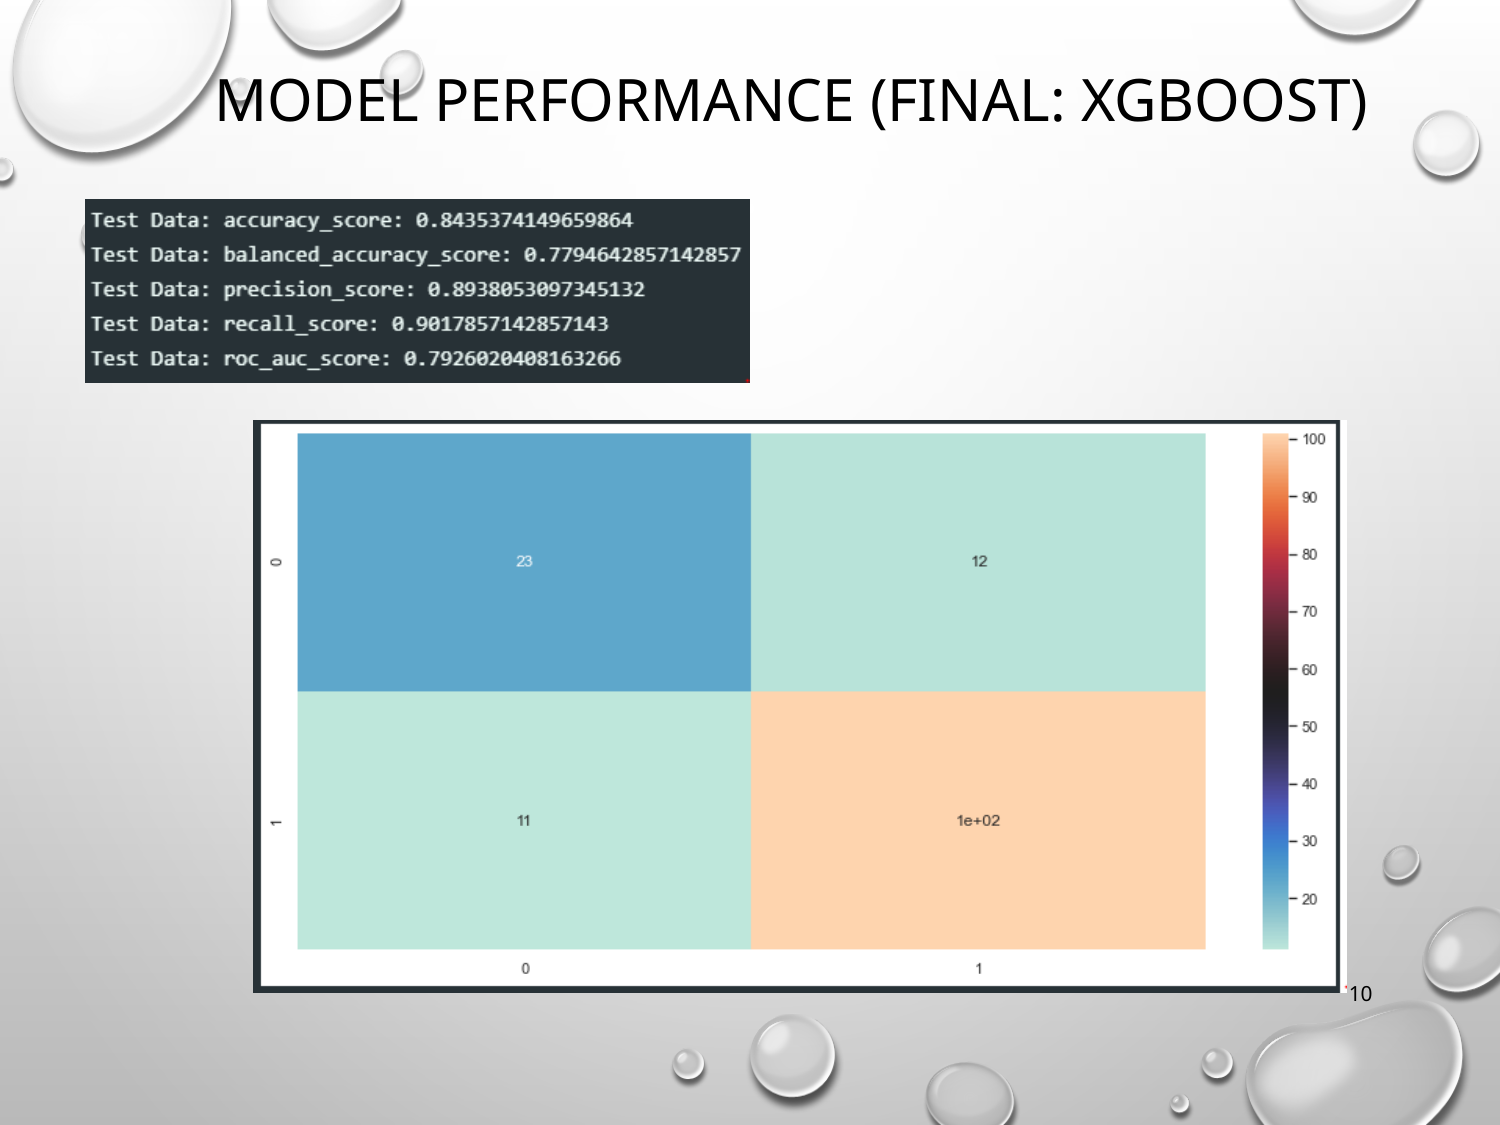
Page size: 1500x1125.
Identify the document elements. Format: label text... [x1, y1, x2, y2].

slide_number 10 [1293, 965, 1388, 1025]
picture [0, 0, 1500, 1125]
title Model Performance (Final: XGboost) [158, 45, 1425, 161]
